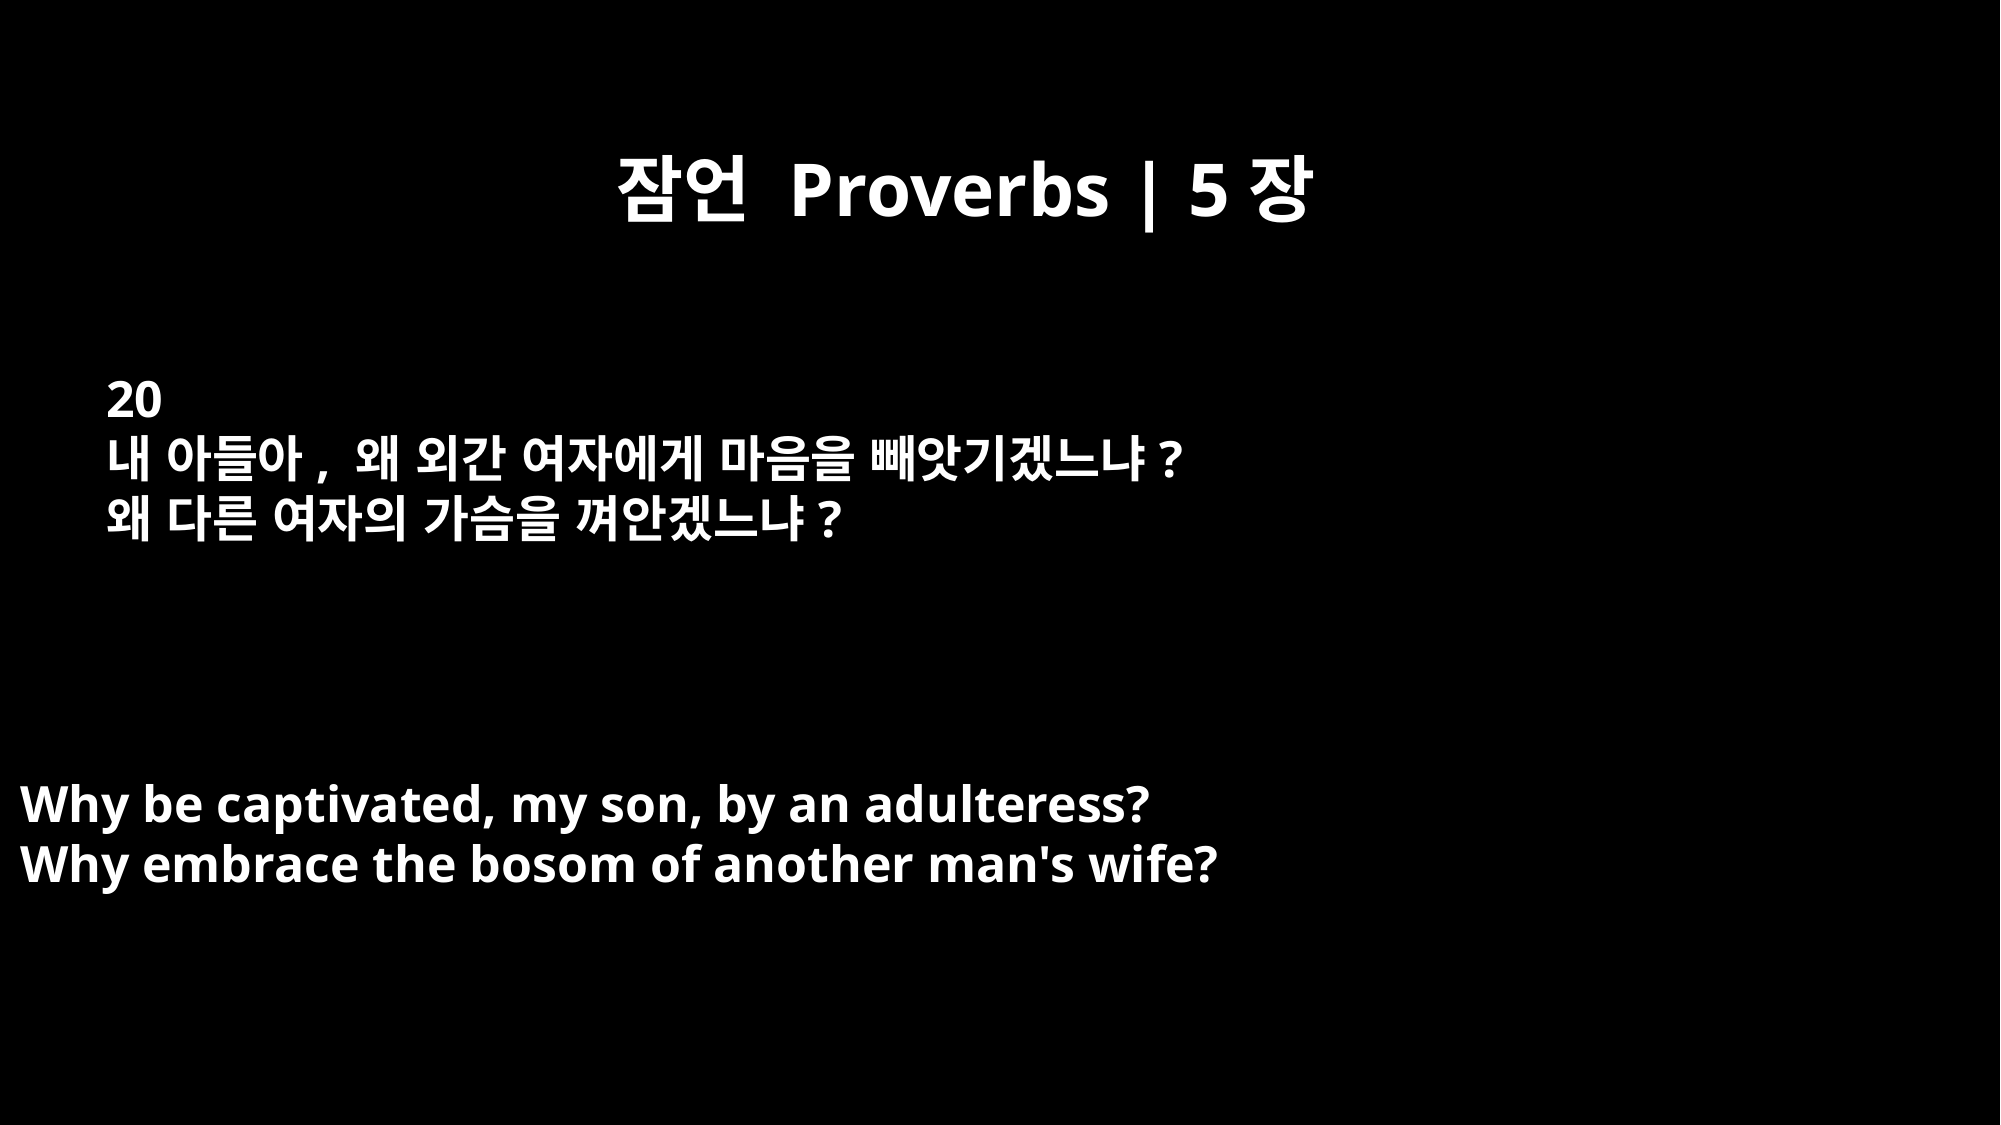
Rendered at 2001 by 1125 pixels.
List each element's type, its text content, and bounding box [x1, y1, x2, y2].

text_box 잠언 Proverbs | 5장 [601, 136, 1331, 239]
text_box Why be captivated, my son, by an adulteress? Why embrace the bosom of another man's wife? [5, 764, 1234, 900]
text_box 20 내 아들아, 왜 외간 여자에게 마음을 빼앗기겠느냐? 왜 다른 여자의 가슴을 껴안겠느냐? [91, 359, 1198, 555]
